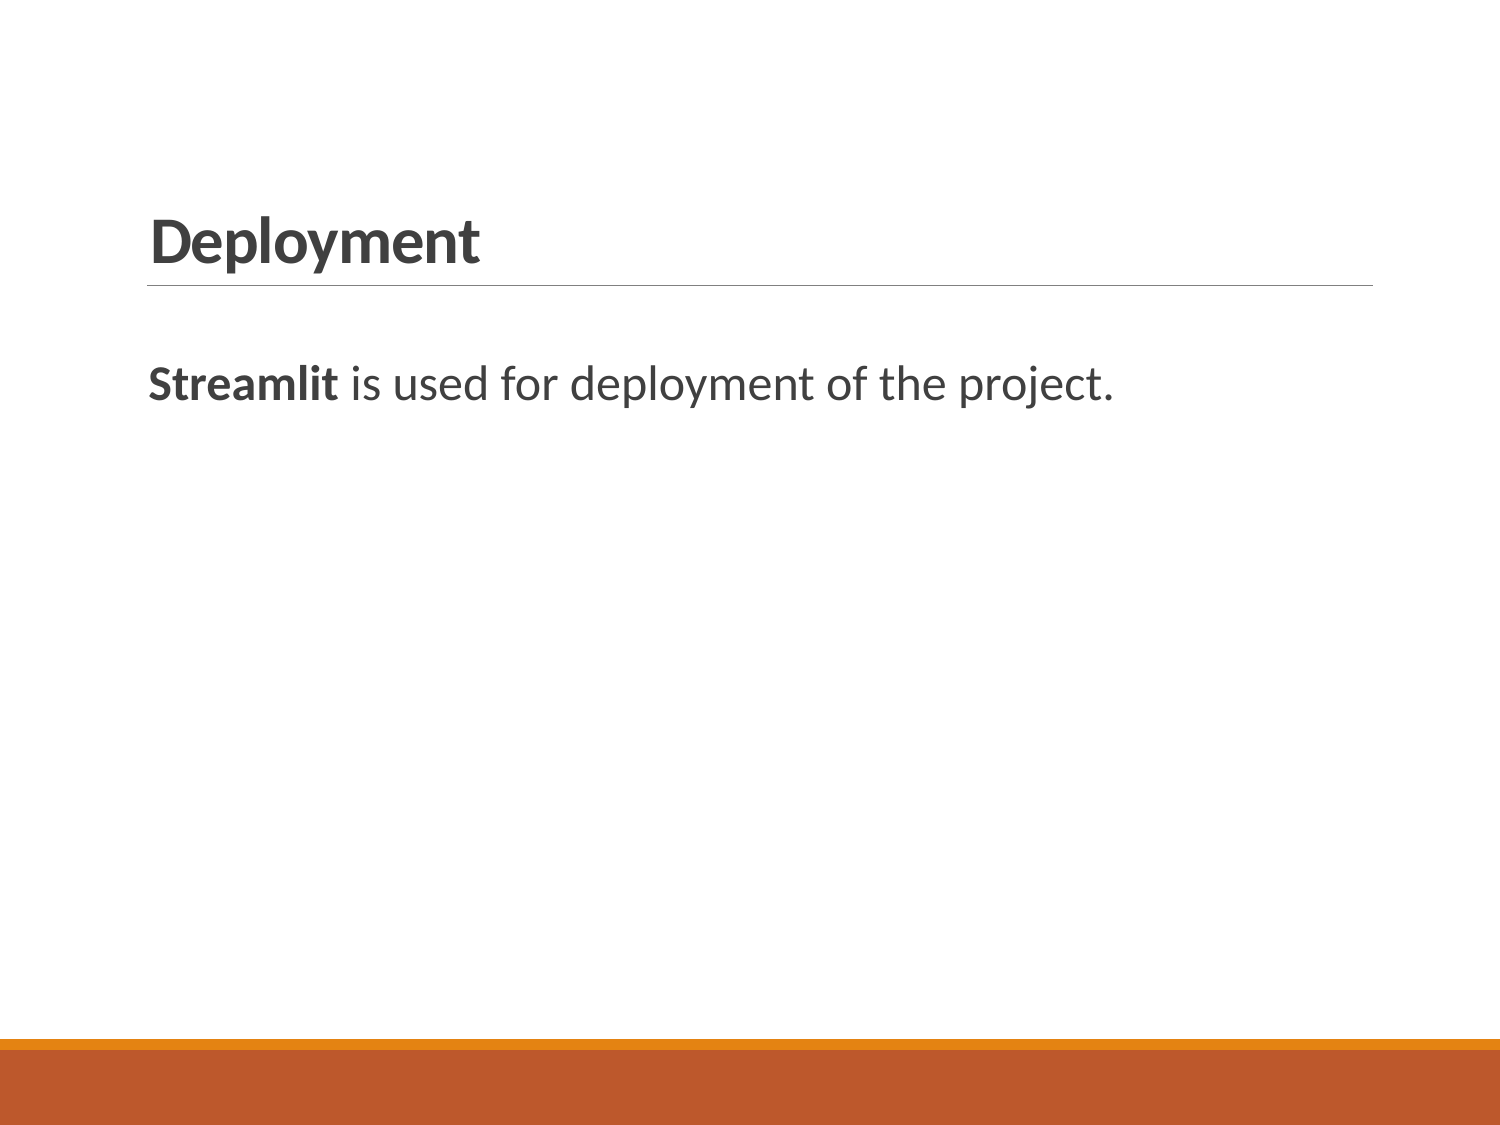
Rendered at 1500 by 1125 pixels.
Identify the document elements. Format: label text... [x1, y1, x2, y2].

title Deployment [135, 47, 1373, 285]
list Streamlit is used for deployment of the project. [133, 349, 1371, 1010]
